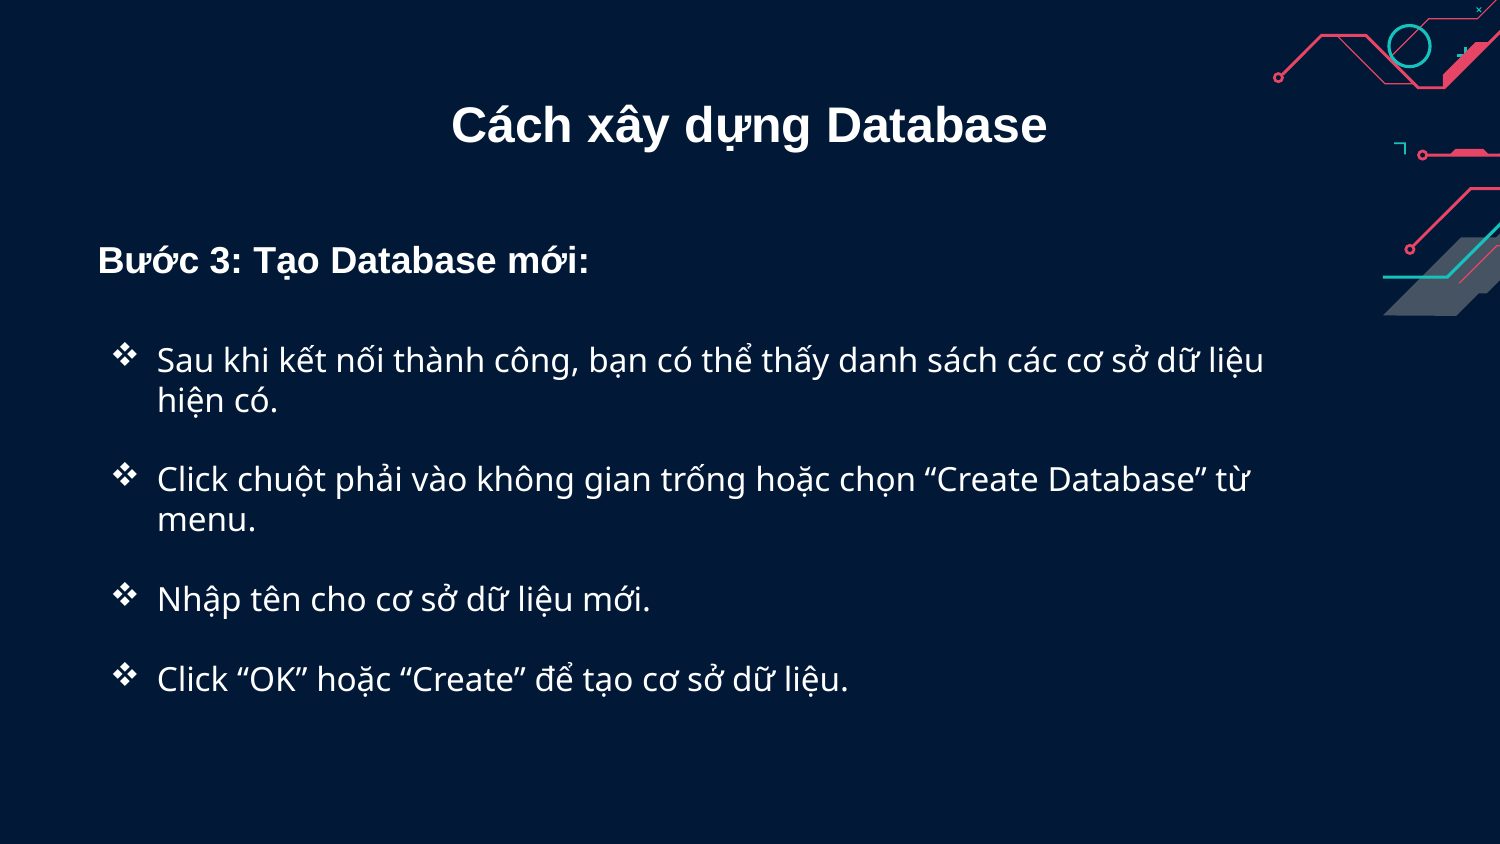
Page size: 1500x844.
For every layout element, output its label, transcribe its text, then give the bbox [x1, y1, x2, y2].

text_box Sau khi kết nối thành công, bạn có thể thấy danh sách các cơ sở dữ liệu hiện có. Click chuột phải vào không gian trống hoặc chọn “Create Database” từ menu. Nhập tên cho cơ sở dữ liệu mới. Click “OK” hoặc “Create” để tạo cơ sở dữ liệu. [95, 323, 1348, 754]
title Cách xây dựng Database [95, 77, 1405, 285]
subtitle Bước 3: Tạo Database mới: [82, 224, 790, 297]
